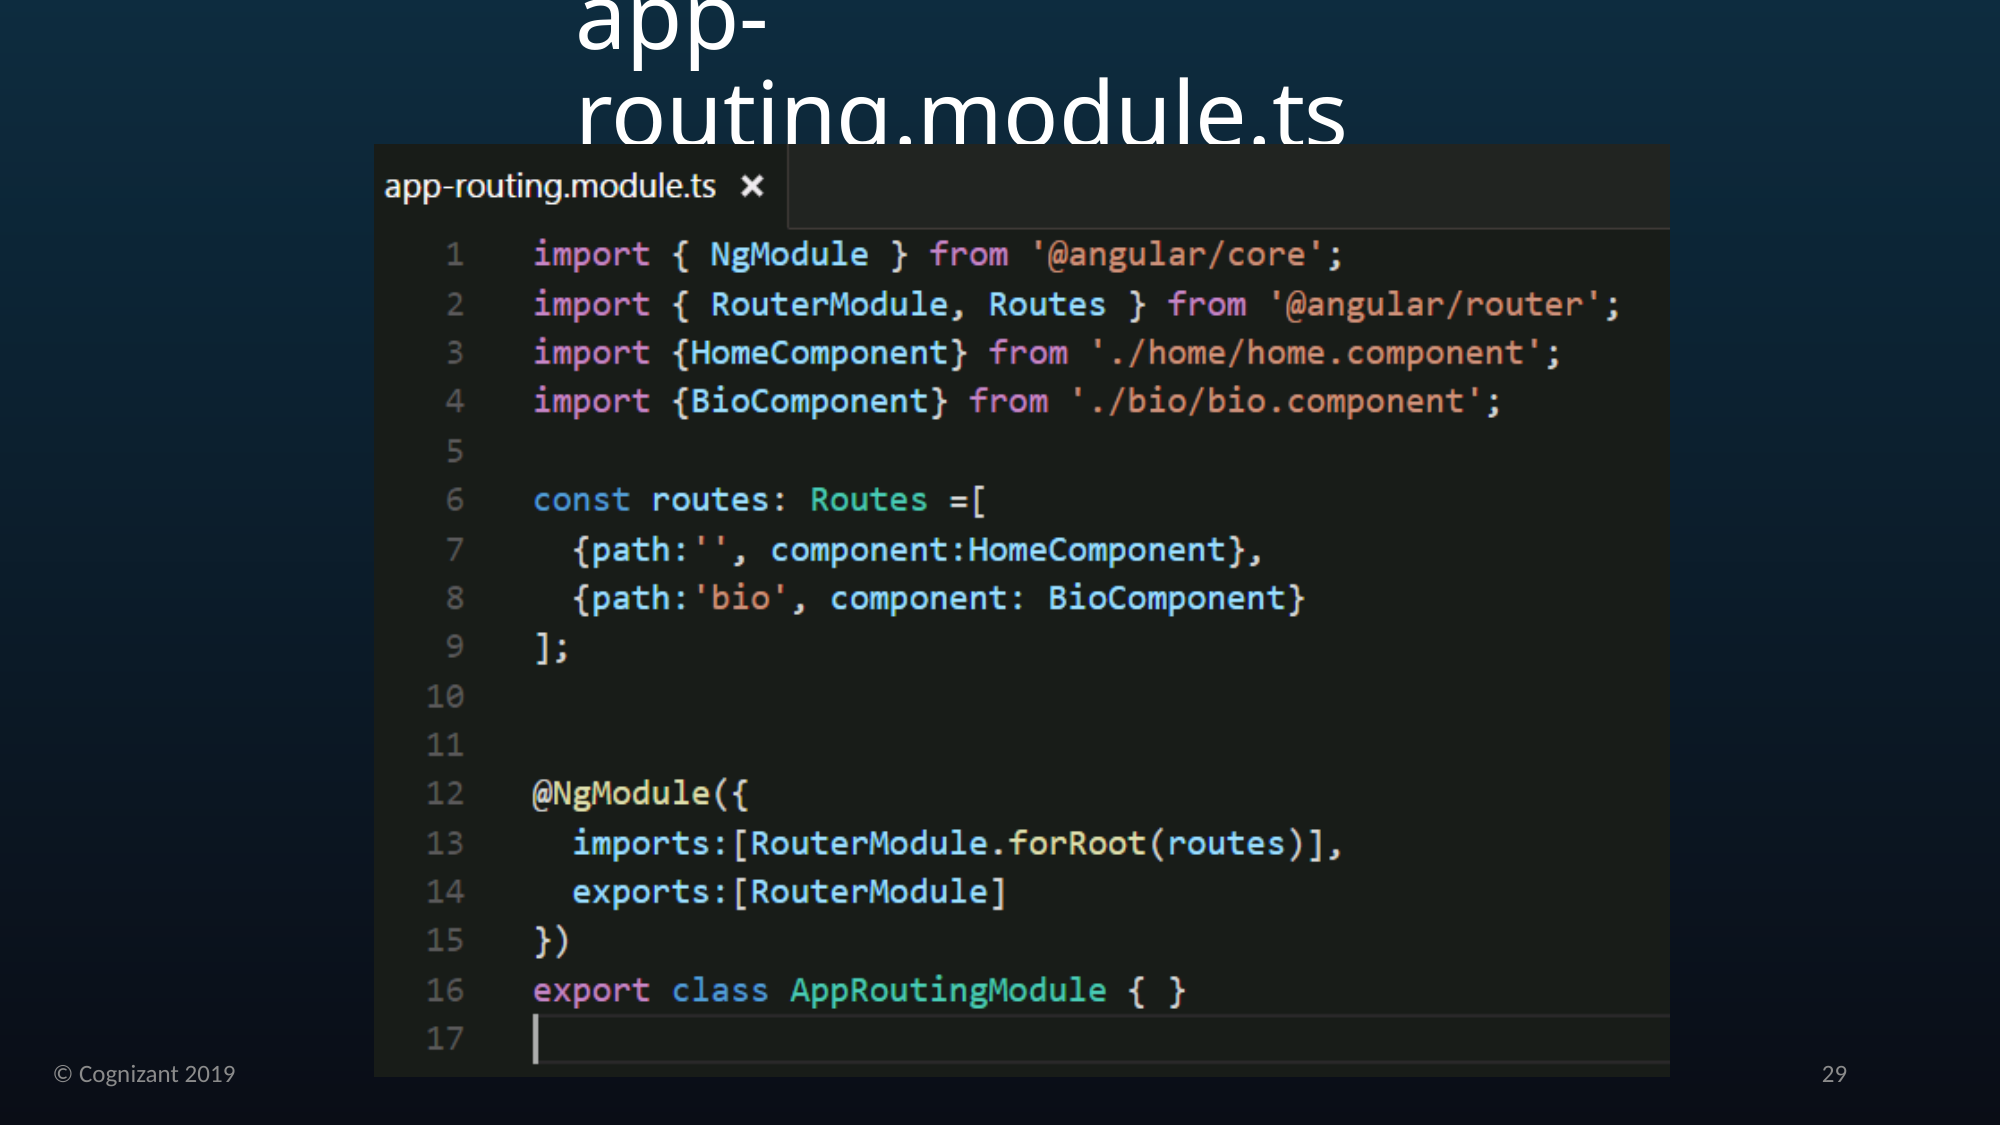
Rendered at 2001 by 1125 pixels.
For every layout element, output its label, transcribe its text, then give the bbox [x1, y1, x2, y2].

picture [374, 144, 1670, 1077]
footer © Cognizant 2019 [31, 1053, 257, 1092]
slide_number 29 [1412, 1042, 1863, 1103]
title app-routing.module.ts [560, 0, 1437, 144]
